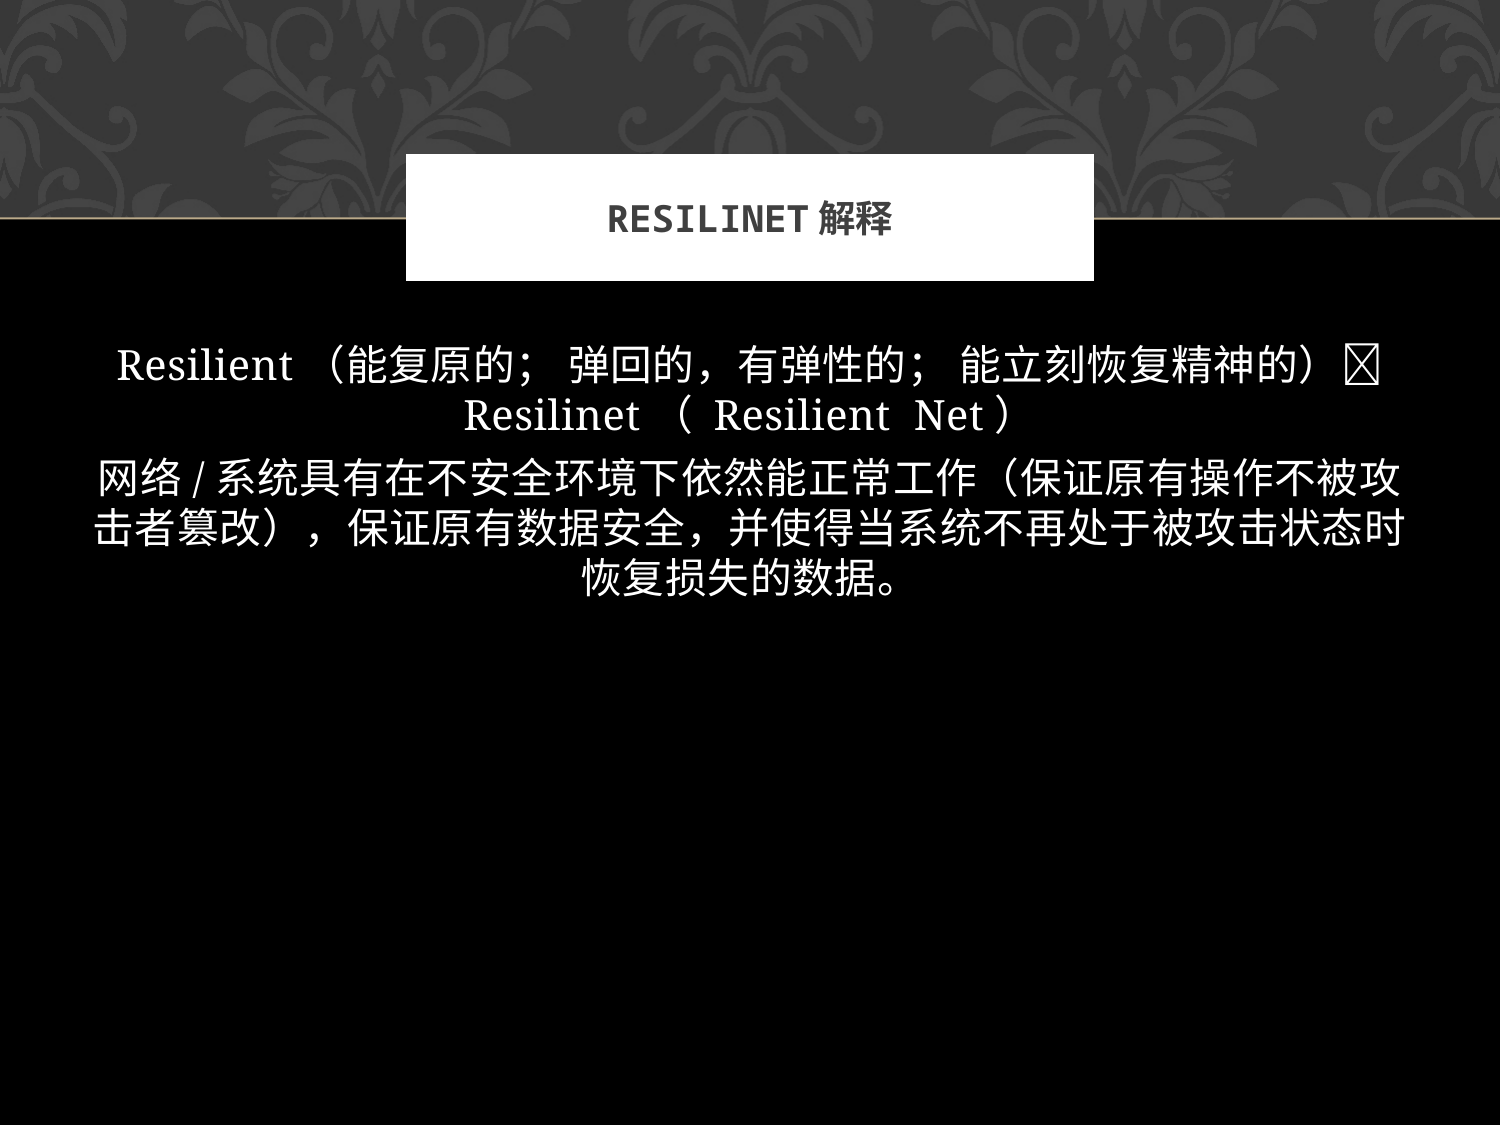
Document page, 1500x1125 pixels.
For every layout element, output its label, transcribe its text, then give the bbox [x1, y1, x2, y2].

list Resilient（能复原的； 弹回的，有弹性的； 能立刻恢复精神的） Resilinet（ Resilient Net） 网络/系统具有在不安全环境下依然能正常工作（保证原有操作不被攻击者篡改），保证原有数据安全，并使得当系统不再处于被攻击状态时恢复损失的数据。 [75, 331, 1425, 1000]
title Resilinet解释 [406, 154, 1094, 281]
